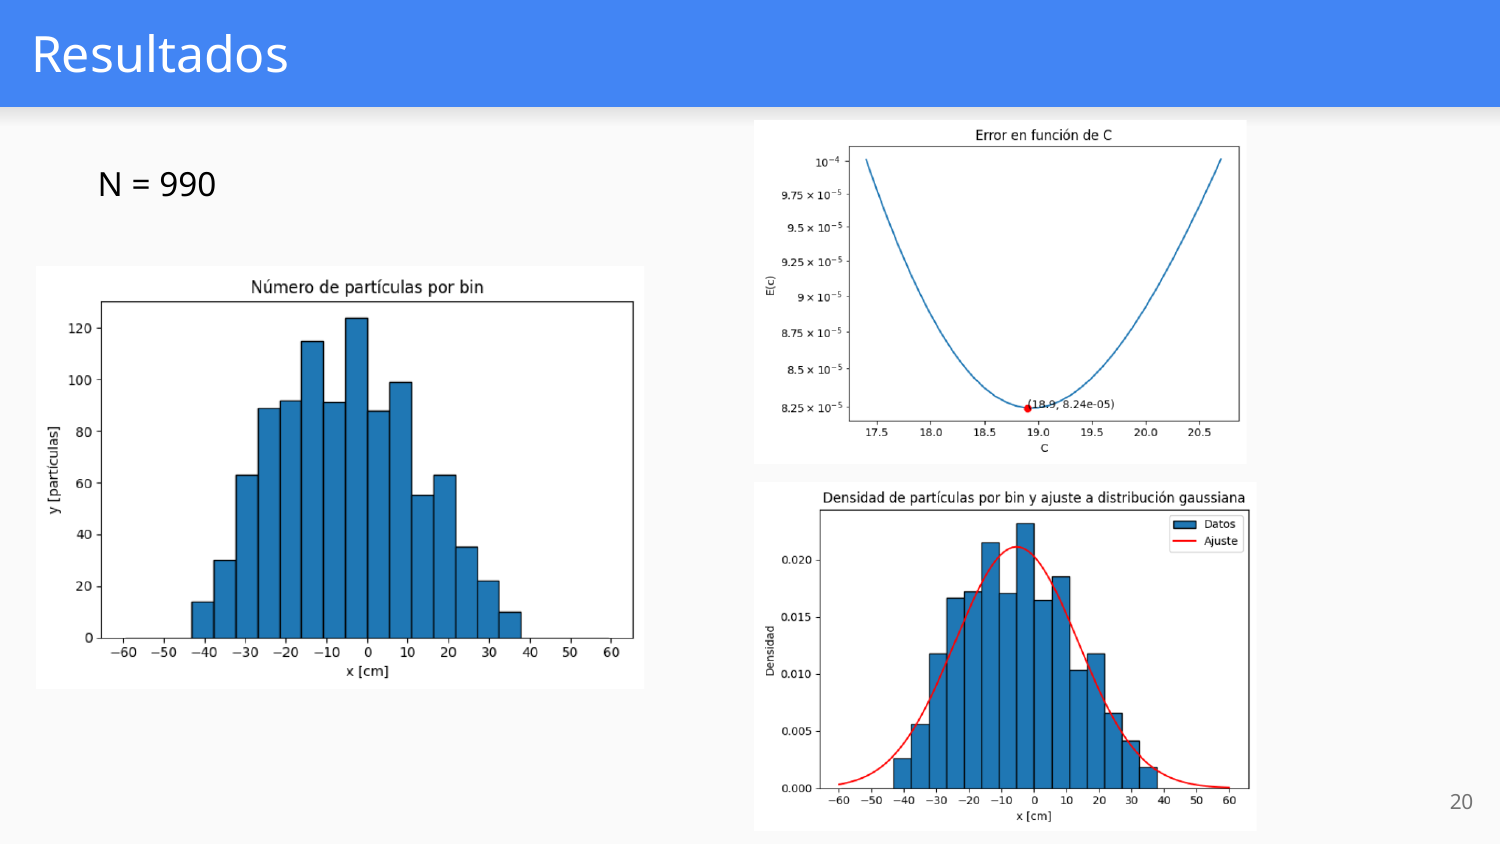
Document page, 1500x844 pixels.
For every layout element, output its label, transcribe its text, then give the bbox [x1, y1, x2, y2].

picture [753, 120, 1247, 464]
slide_number ‹#› [1398, 770, 1489, 835]
title Resultados [16, 2, 1121, 102]
picture [35, 266, 645, 690]
text_box N = 990 [23, 141, 295, 218]
picture [753, 482, 1257, 832]
